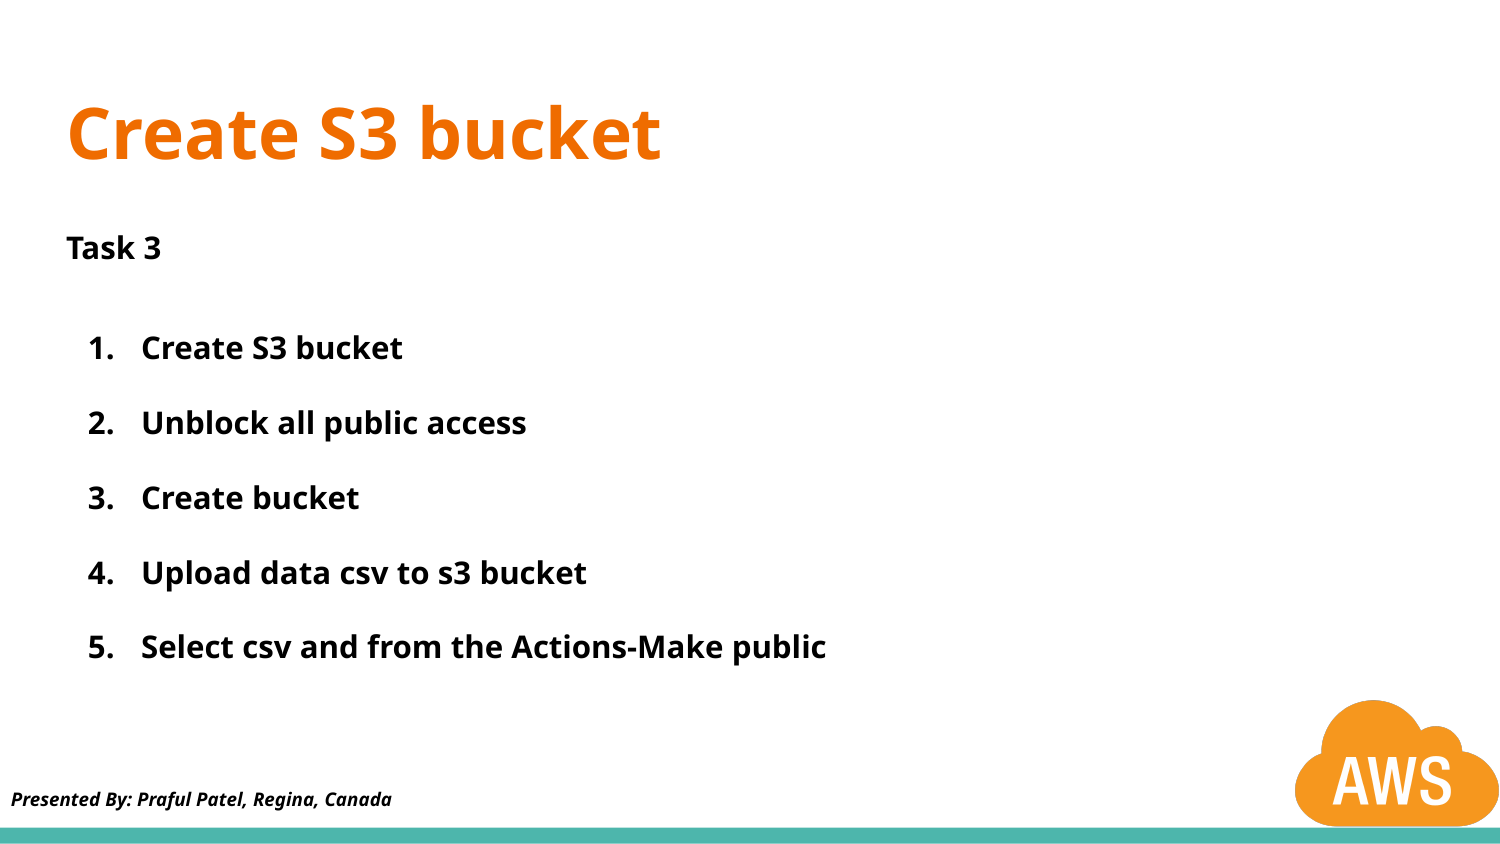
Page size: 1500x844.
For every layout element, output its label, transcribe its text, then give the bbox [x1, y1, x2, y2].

text_box Presented By: Praful Patel, Regina, Canada [0, 776, 497, 822]
title Create S3 bucket [51, 72, 1449, 189]
picture [1286, 697, 1500, 833]
list Task 3 Create S3 bucket Unblock all public access Create bucket Upload data csv to s3 bucket Select csv and from the Actions-Make public [51, 207, 1449, 750]
